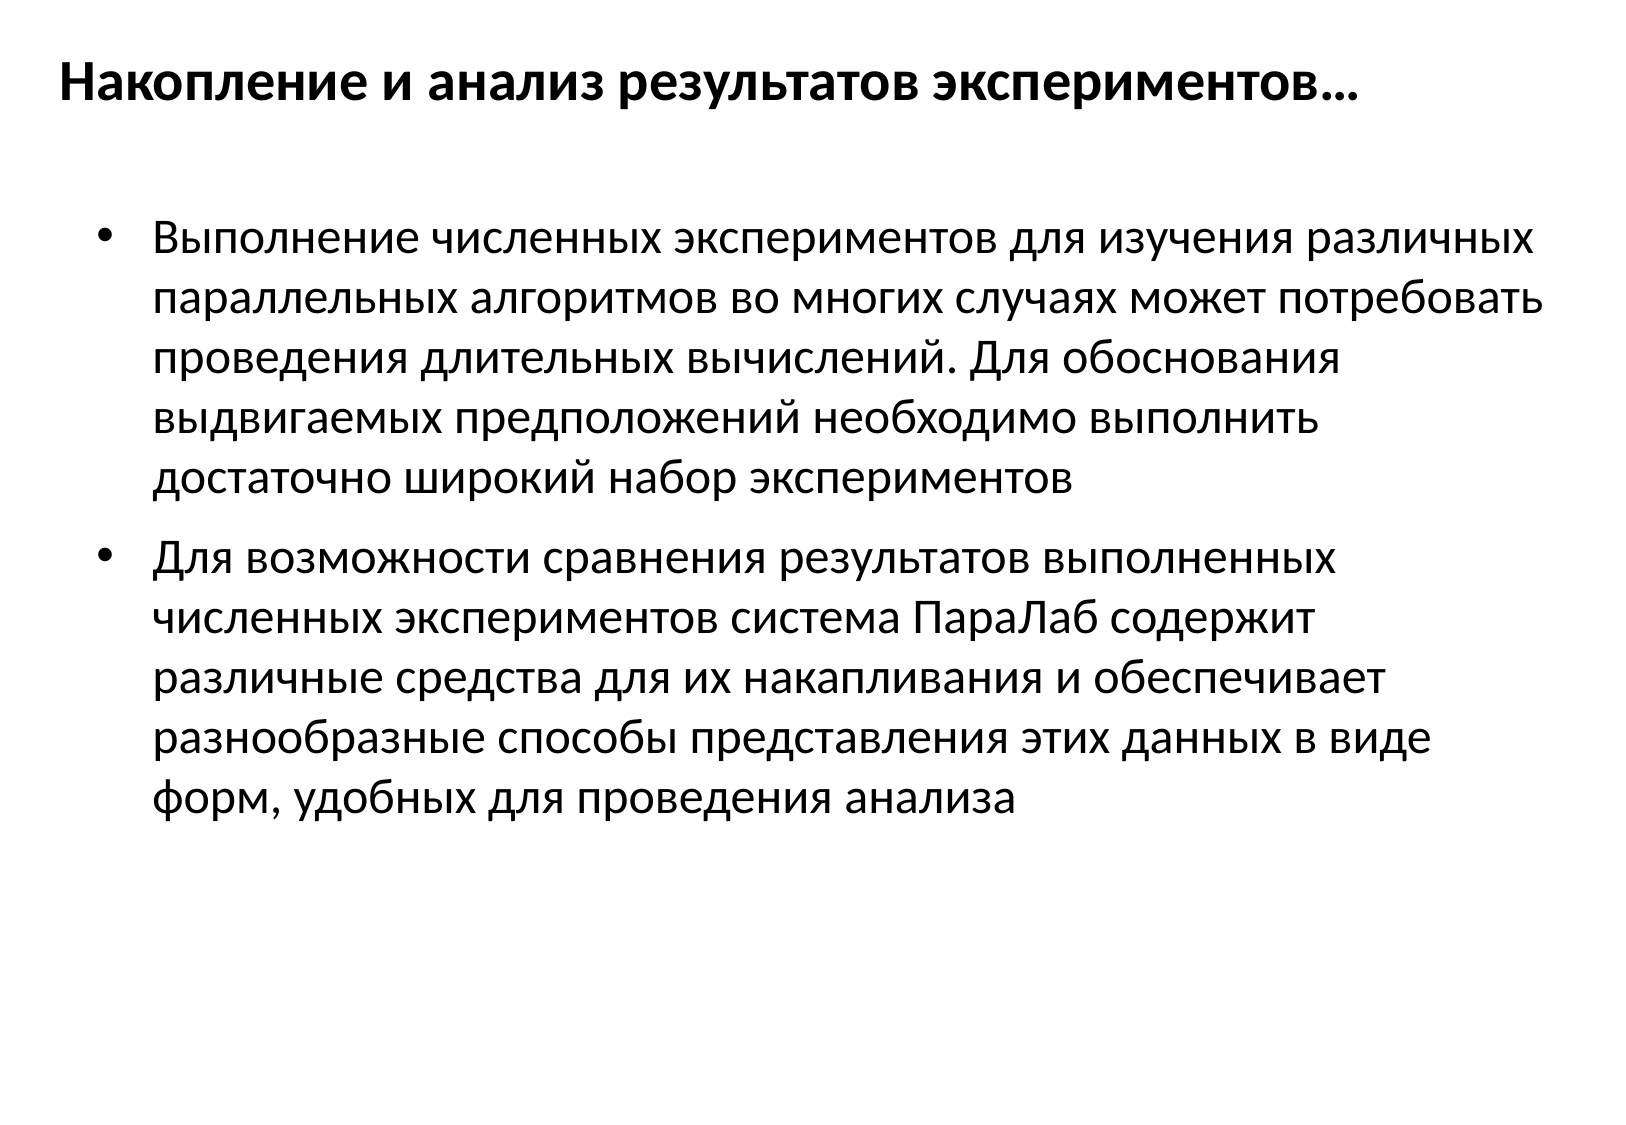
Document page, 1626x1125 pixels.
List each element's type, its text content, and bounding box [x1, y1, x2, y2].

title Накопление и анализ результатов экспериментов… [44, 30, 1625, 124]
list Выполнение численных экспериментов для изучения различных параллельных алгоритмов во многих случаях может потребовать проведения длительных вычислений. Для обоснования выдвигаемых предположений необходимо выполнить достаточно широкий набор экспериментов Для возможности сравнения результатов выполненных численных экспериментов система ПараЛаб содержит различные средства для их накапливания и обеспечивает разнообразные способы представления этих данных в виде форм, удобных для проведения анализа [80, 196, 1569, 1012]
